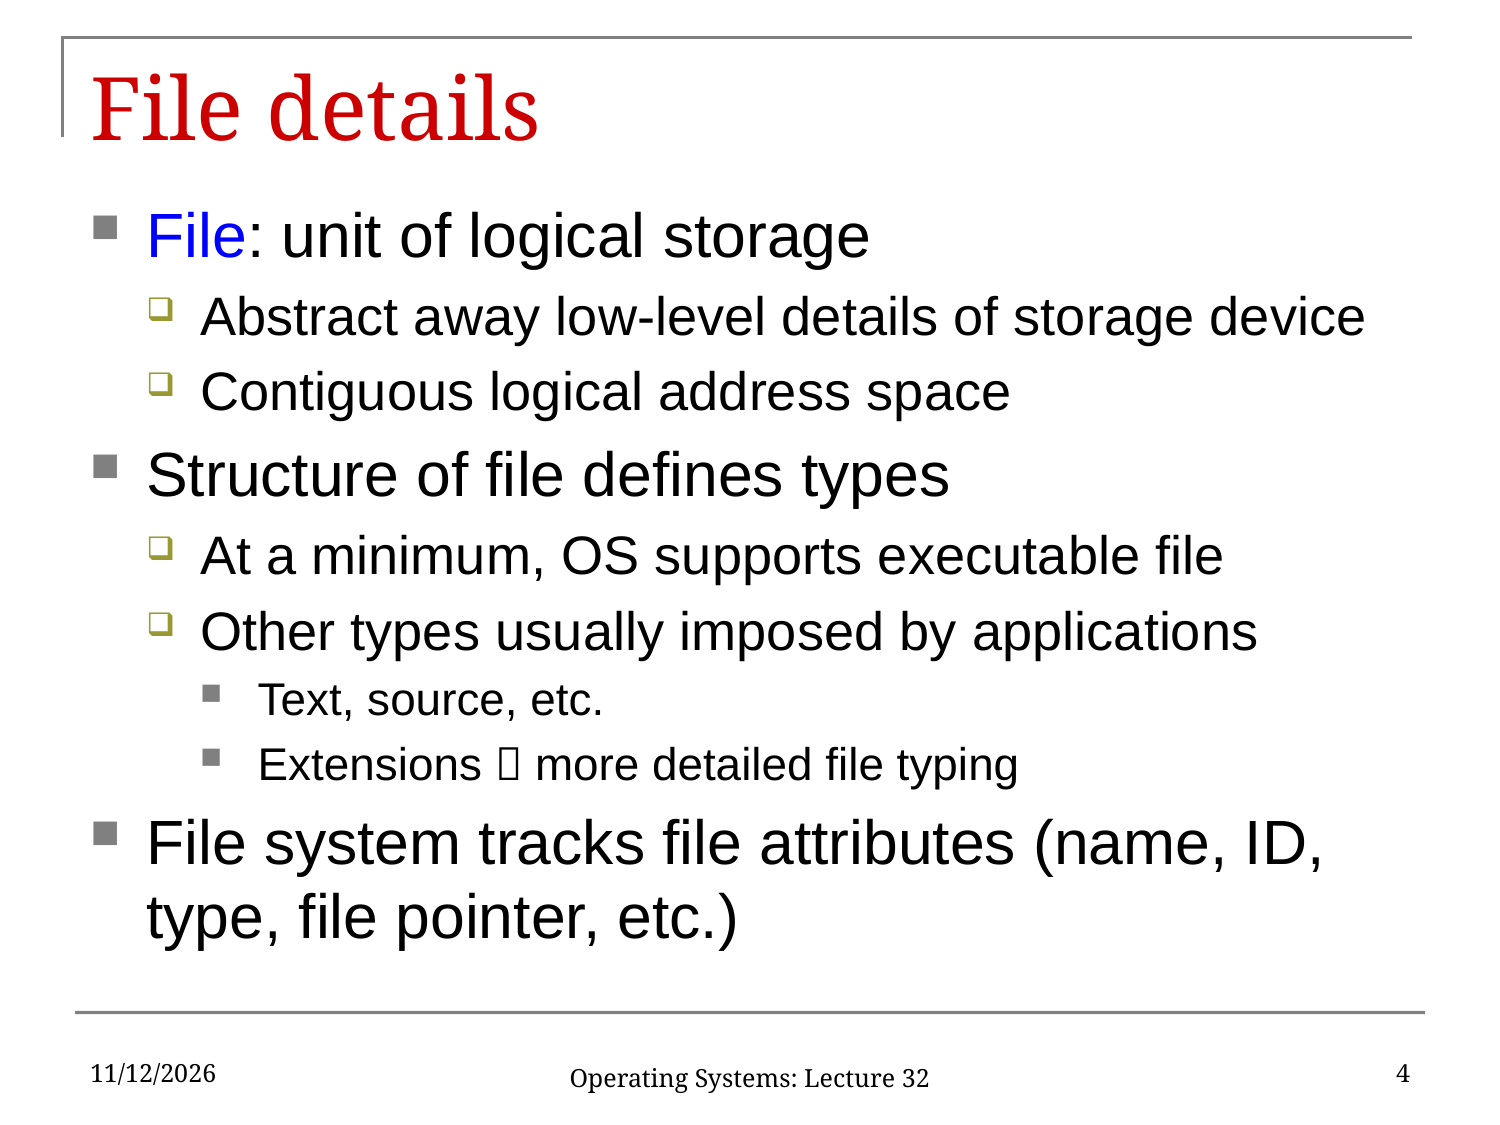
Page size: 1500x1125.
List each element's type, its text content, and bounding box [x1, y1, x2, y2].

list File: unit of logical storage Abstract away low-level details of storage device Contiguous logical address space Structure of file defines types At a minimum, OS supports executable file Other types usually imposed by applications Text, source, etc. Extensions  more detailed file typing File system tracks file attributes (name, ID, type, file pointer, etc.) [75, 187, 1425, 1006]
slide_number 4 [1074, 1023, 1426, 1100]
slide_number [74, 1023, 426, 1100]
title File details [75, 45, 1425, 163]
footer Operating Systems: Lecture 32 [512, 1024, 988, 1101]
